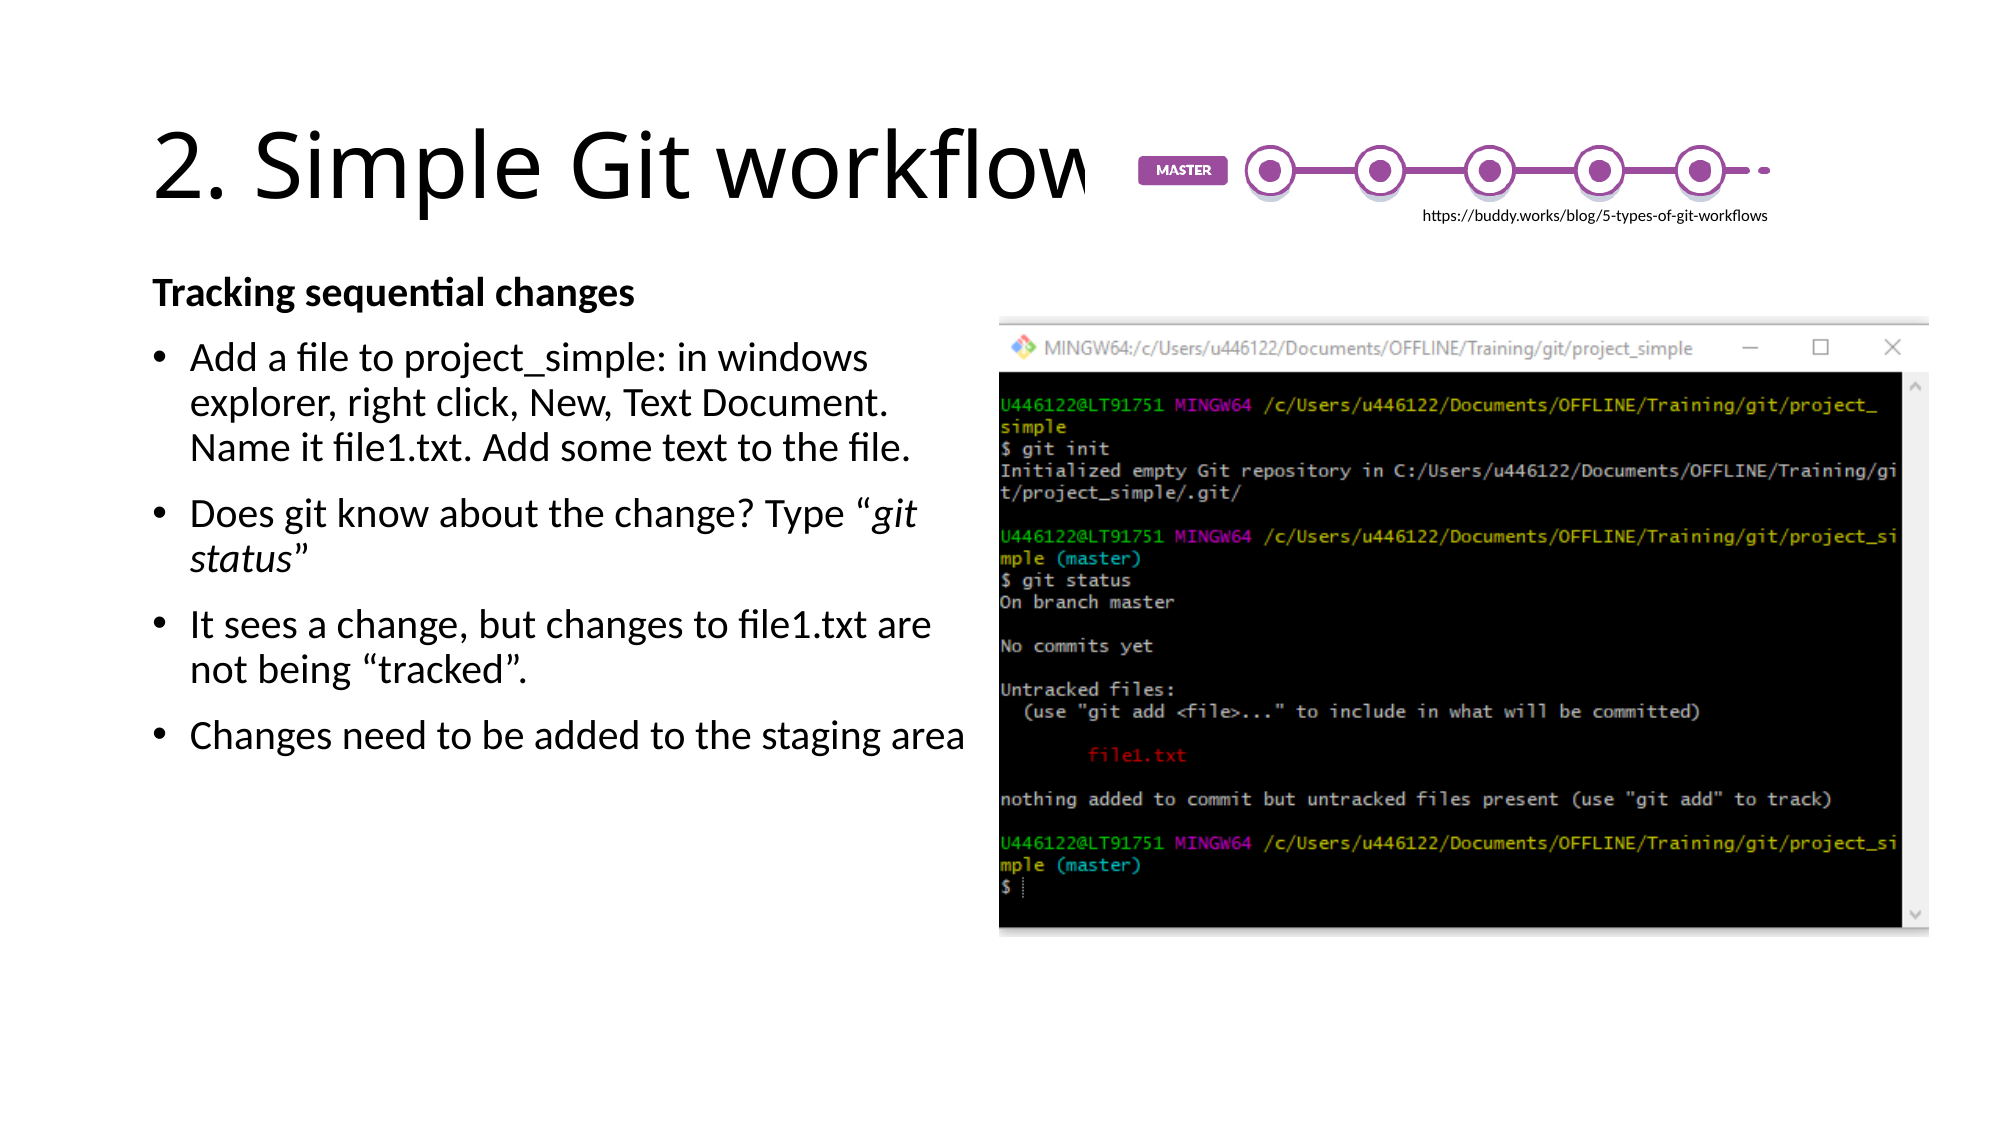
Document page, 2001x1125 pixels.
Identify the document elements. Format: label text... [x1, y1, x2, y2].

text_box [1084, 114, 1818, 233]
title 2. Simple Git workflow [137, 59, 1863, 278]
list Tracking sequential changes Add a file to project_simple: in windows explorer, right click, New, Text Document. Name it file1.txt. Add some text to the file. Does git know about the change? Type “git status” It sees a change, but changes to file1.txt are not being “tracked”. Changes need to be added to the staging area [137, 262, 991, 1014]
picture [999, 316, 1929, 937]
